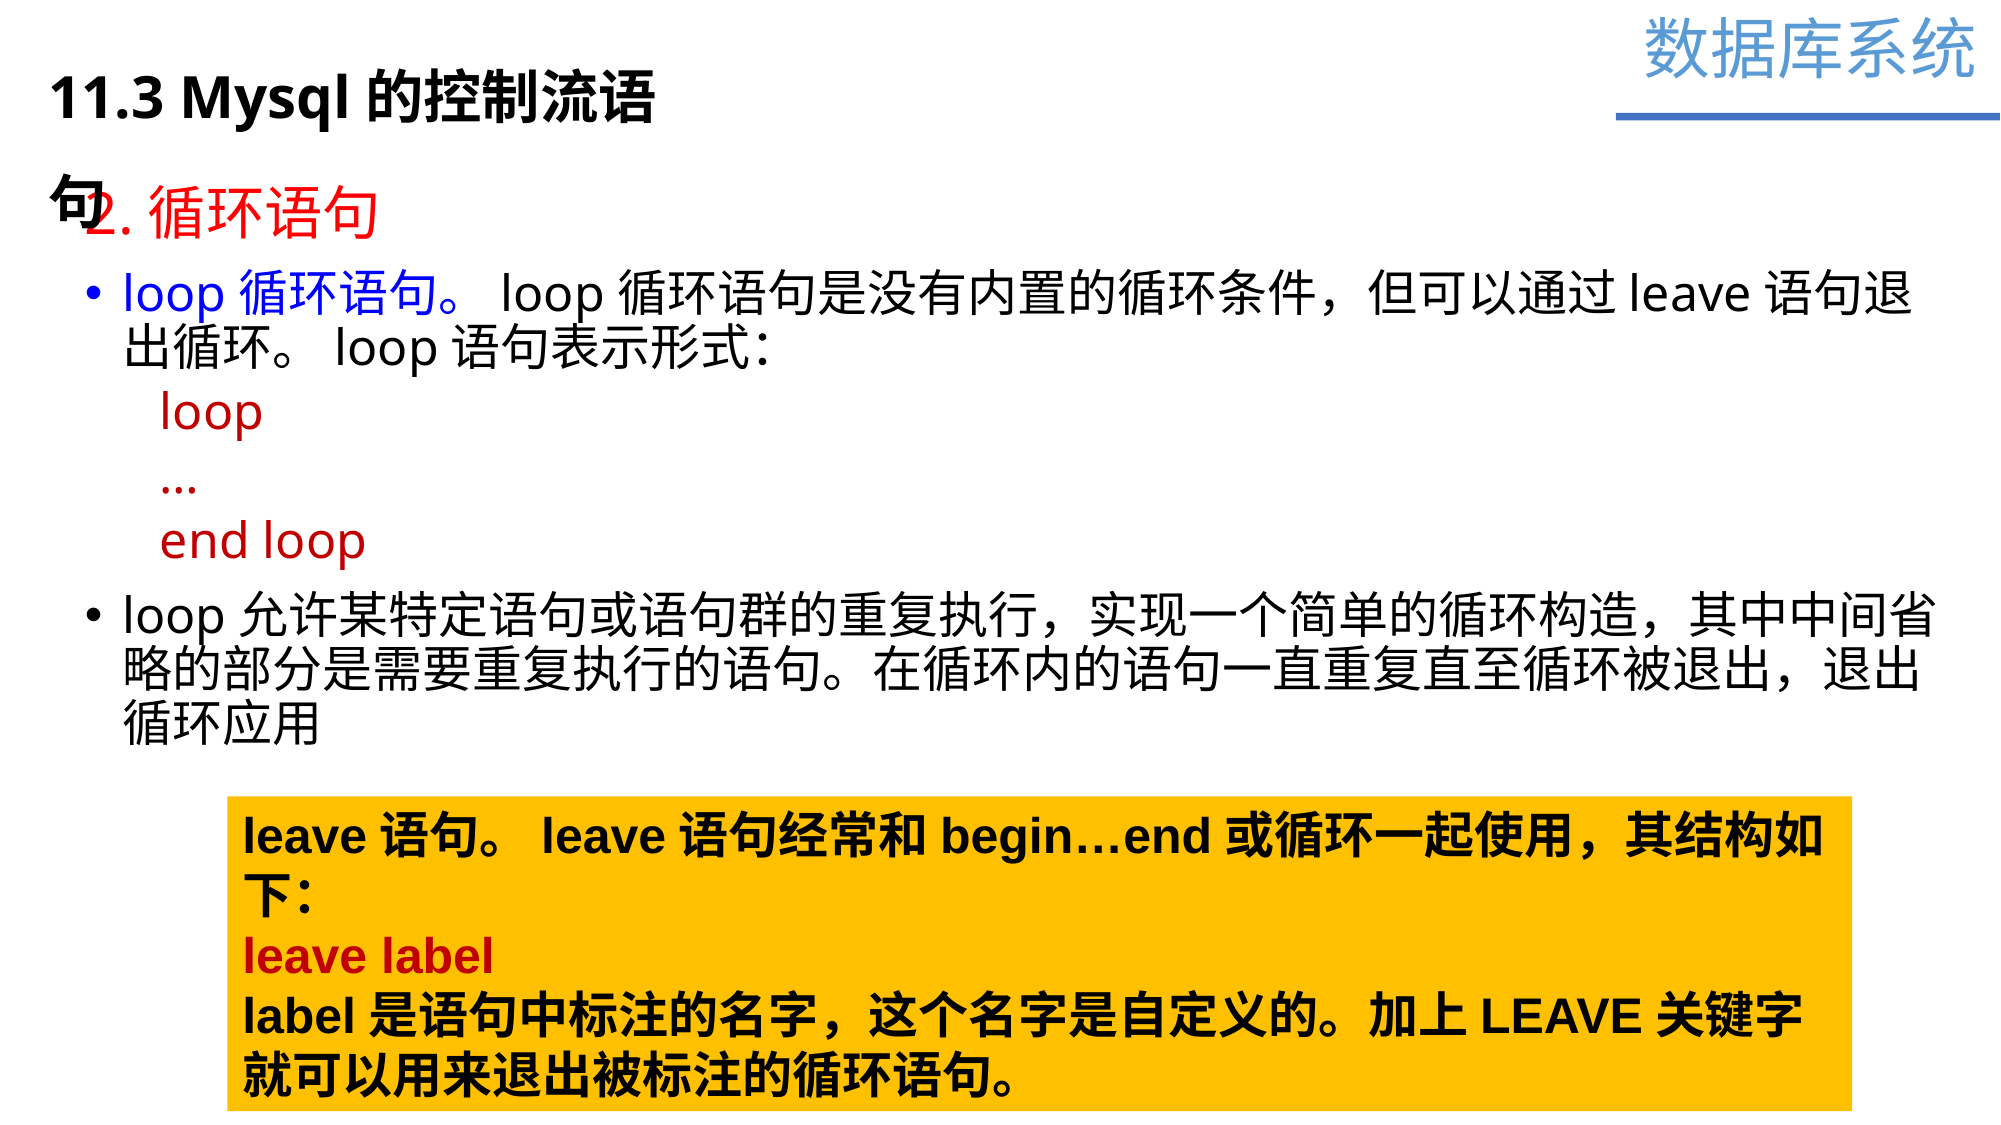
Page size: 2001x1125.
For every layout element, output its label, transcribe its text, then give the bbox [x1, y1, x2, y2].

text_box 2.循环语句 loop循环语句。loop循环语句是没有内置的循环条件，但可以通过leave语句退出循环。loop语句表示形式： loop … end loop loop允许某特定语句或语句群的重复执行，实现一个简单的循环构造，其中中间省略的部分是需要重复执行的语句。在循环内的语句一直重复直至循环被退出，退出循环应用 [70, 176, 1965, 772]
text_box 数据库系统 [1629, 0, 1993, 95]
text_box [1615, 112, 2000, 121]
text_box 11.3 Mysql的控制流语句 [33, 17, 723, 243]
text_box leave语句。leave语句经常和begin…end或循环一起使用，其结构如下： leave label label是语句中标注的名字，这个名字是自定义的。加上LEAVE关键字就可以用来退出被标注的循环语句。 [227, 796, 1853, 1112]
